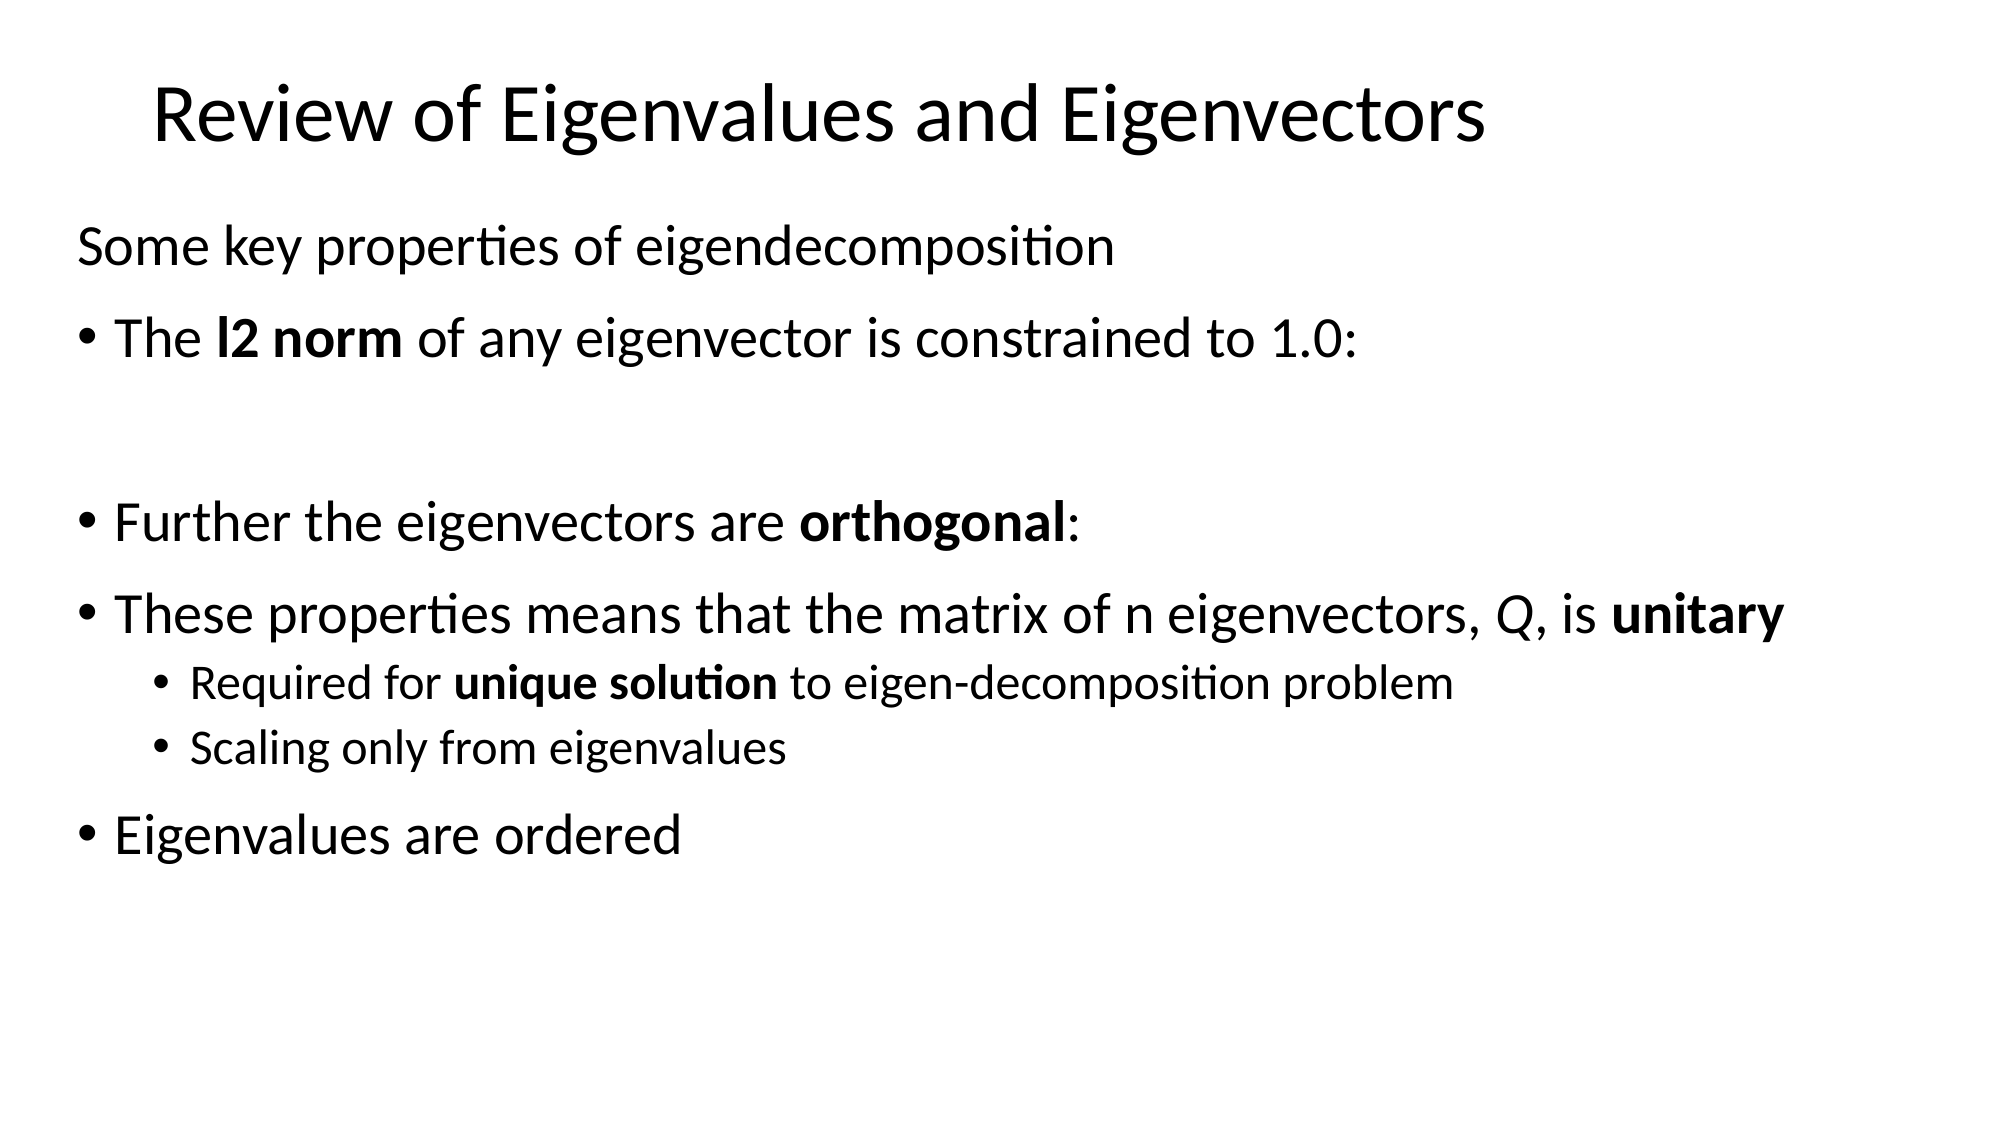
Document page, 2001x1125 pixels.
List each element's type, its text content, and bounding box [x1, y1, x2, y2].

title Review of Eigenvalues and Eigenvectors [137, 59, 1863, 170]
